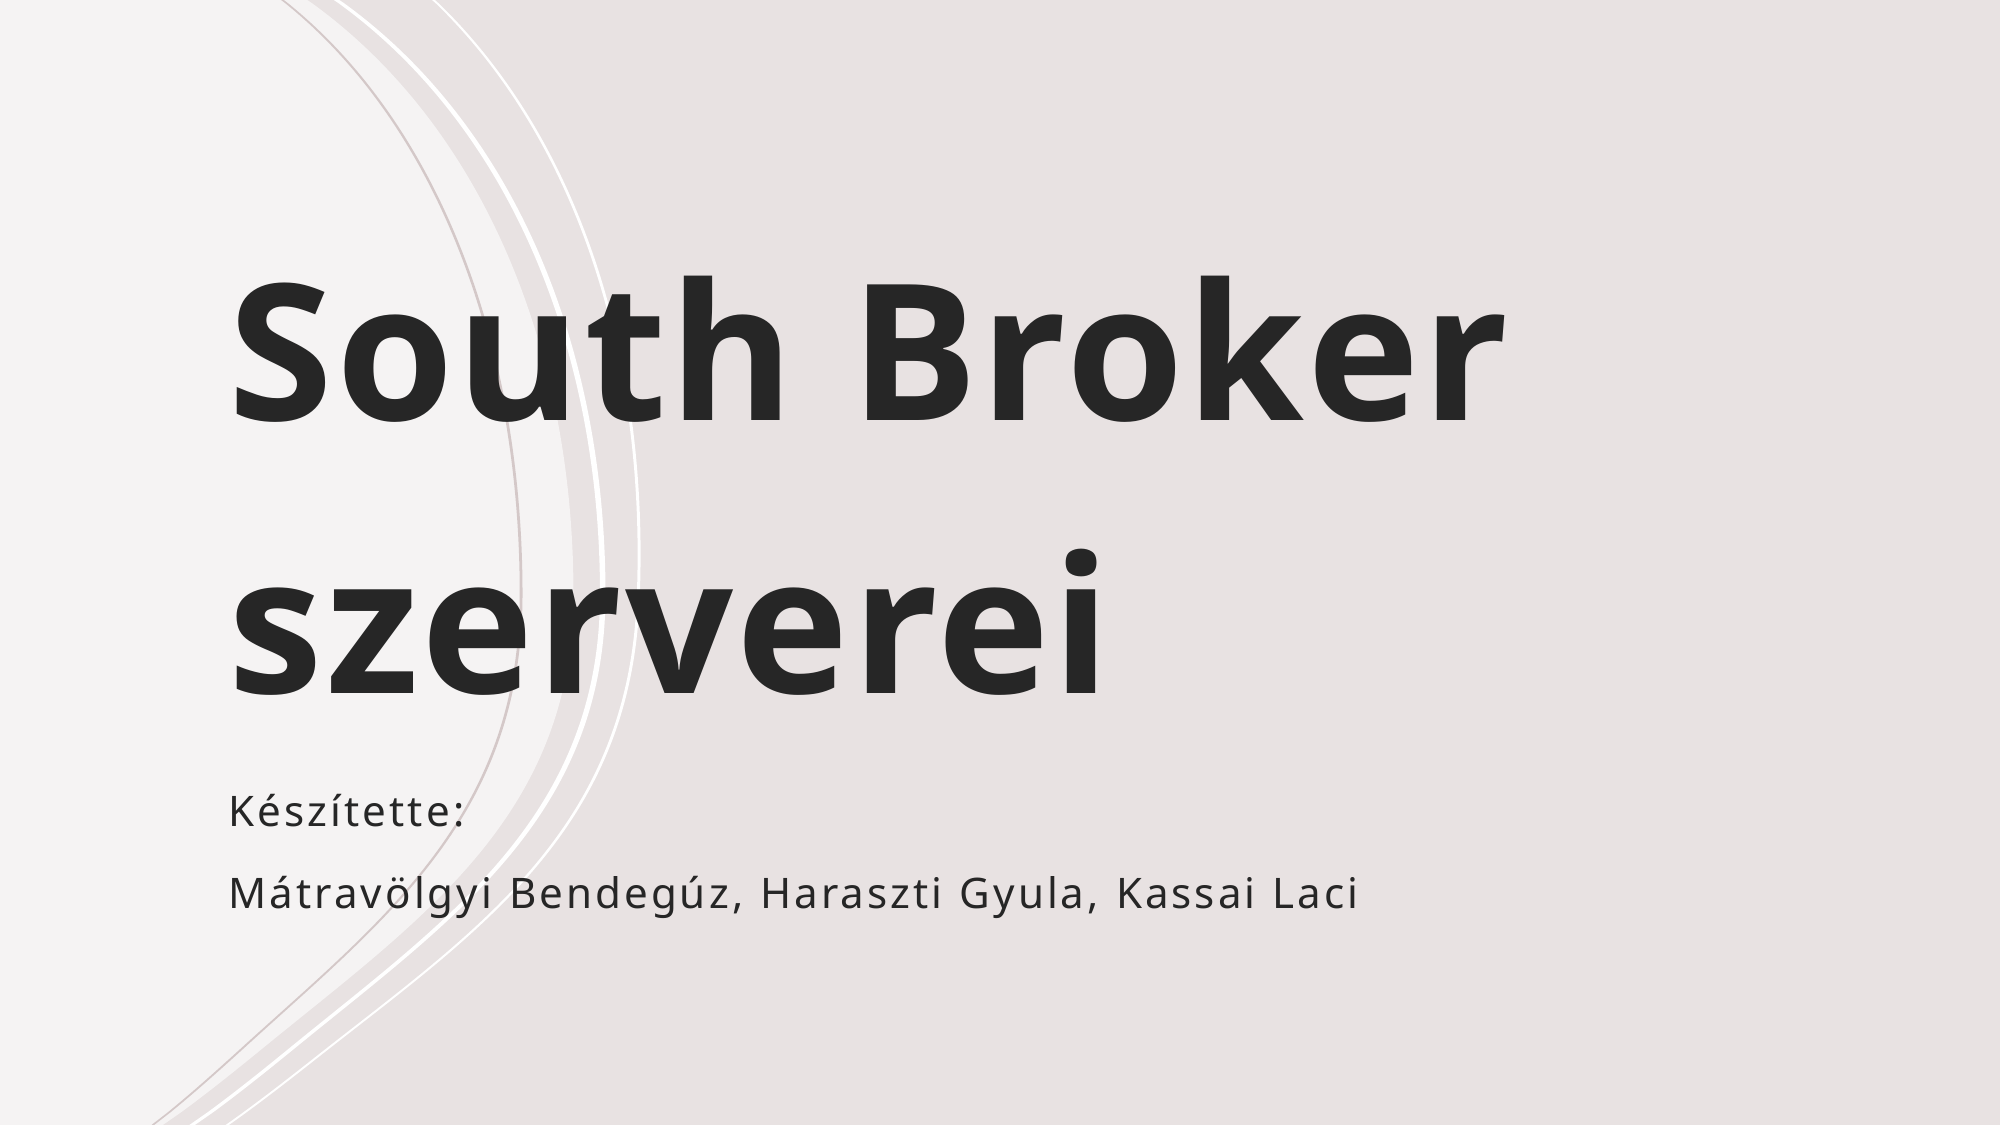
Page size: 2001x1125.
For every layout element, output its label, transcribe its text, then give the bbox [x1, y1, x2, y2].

subtitle Készítette: Mátravölgyi Bendegúz, Haraszti Gyula, Kassai Laci [210, 751, 1381, 968]
title South Broker szerverei [210, 165, 1868, 747]
